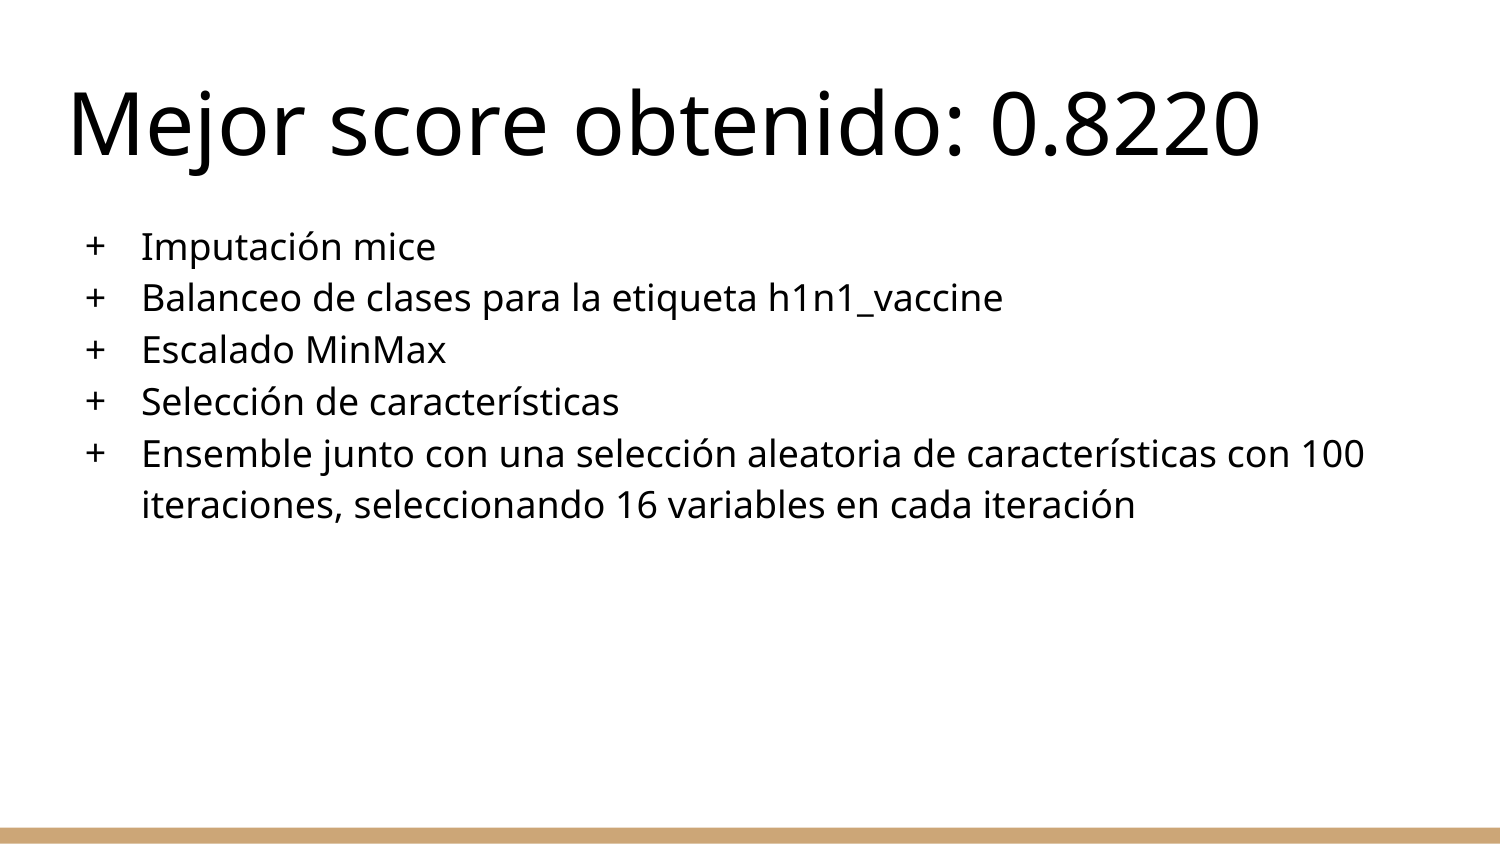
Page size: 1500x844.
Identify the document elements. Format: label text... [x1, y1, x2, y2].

title Mejor score obtenido: 0.8220 [51, 51, 1449, 189]
list Imputación mice Balanceo de clases para la etiqueta h1n1_vaccine Escalado MinMax Selección de características Ensemble junto con una selección aleatoria de características con 100 iteraciones, seleccionando 16 variables en cada iteración [51, 200, 1449, 752]
